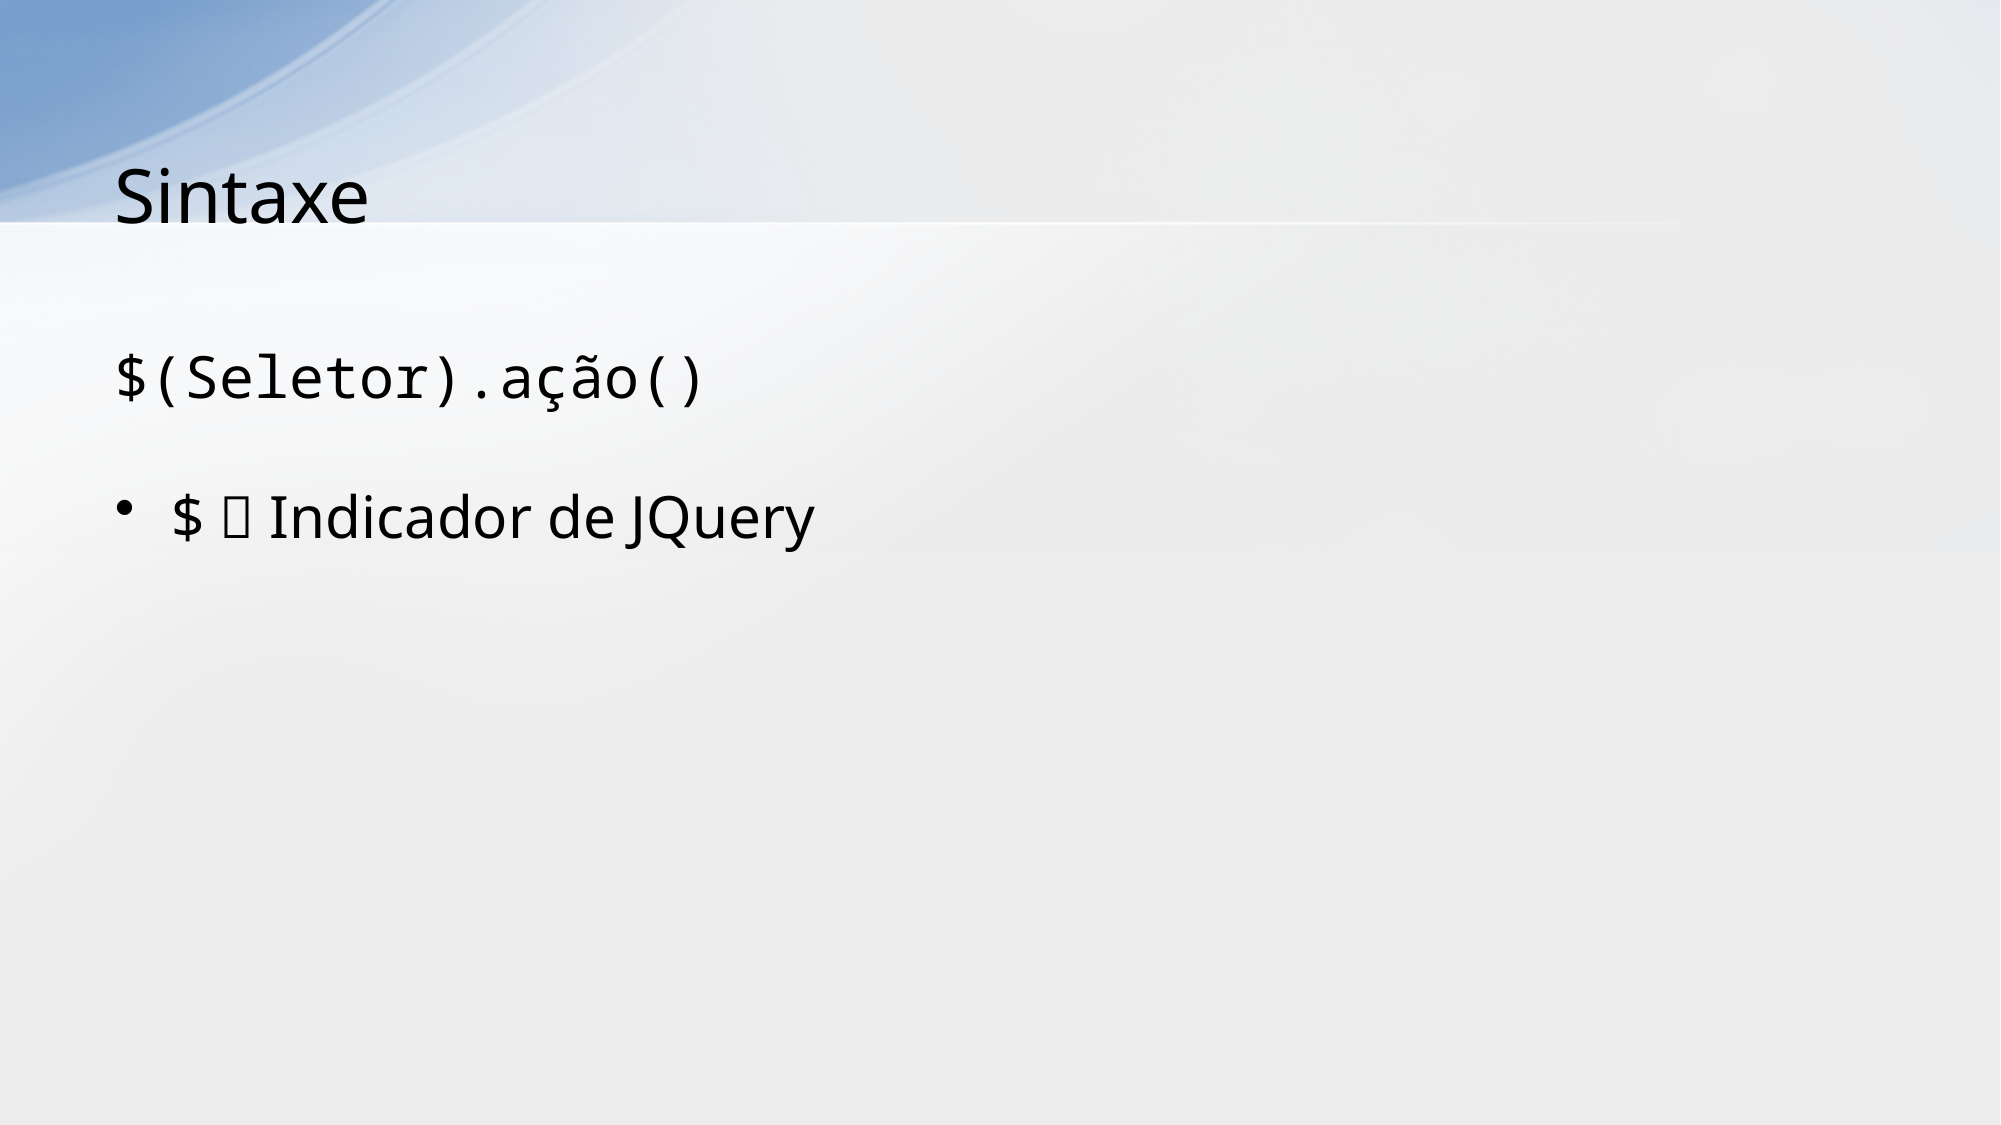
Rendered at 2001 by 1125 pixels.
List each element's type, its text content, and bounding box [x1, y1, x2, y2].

picture [0, 0, 2000, 1125]
list $(Seletor).ação() $  Indicador de JQuery [99, 262, 1900, 1005]
title Sintaxe [99, 58, 1900, 247]
